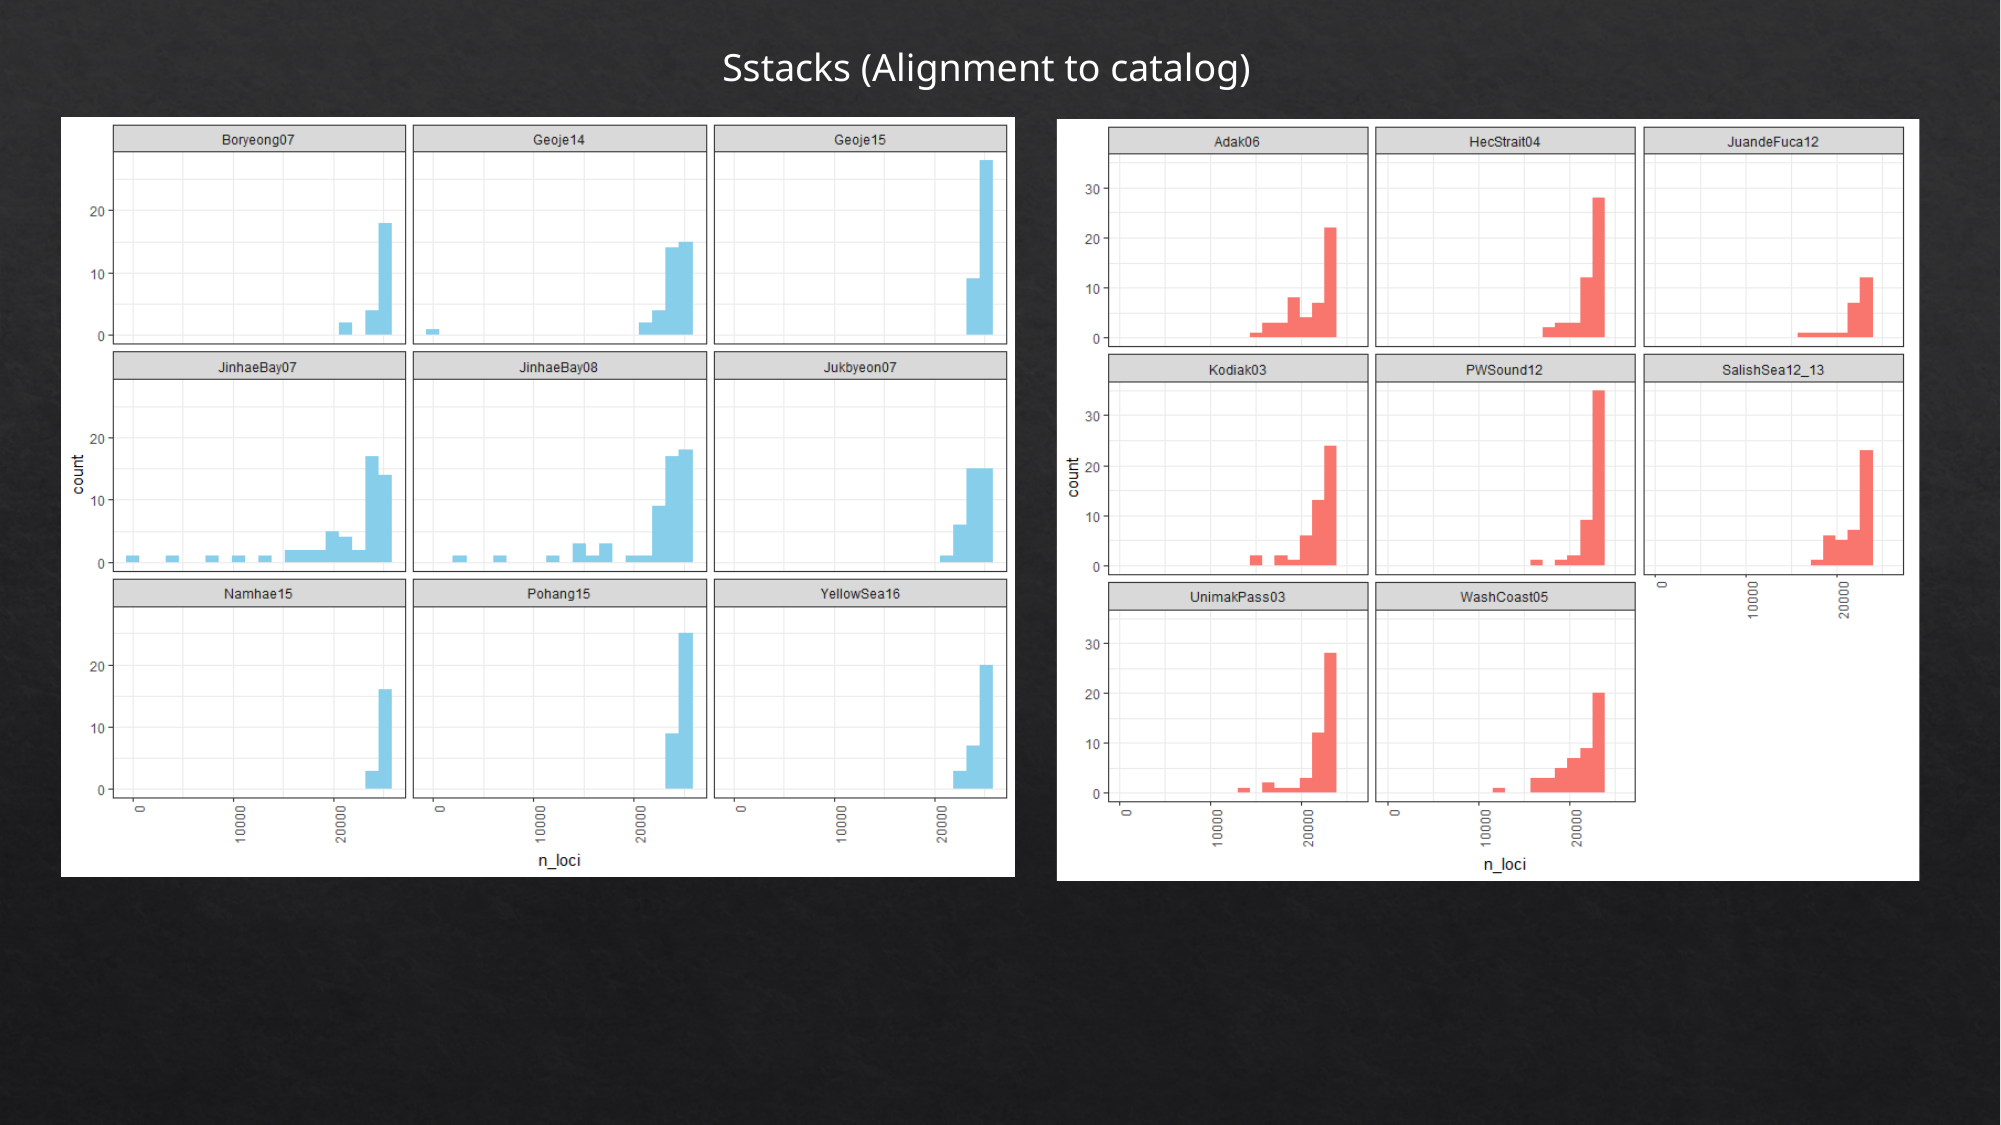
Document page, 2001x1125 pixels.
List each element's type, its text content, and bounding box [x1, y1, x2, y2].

picture [61, 117, 1015, 877]
picture [1056, 119, 1920, 882]
text_box Sstacks (Alignment to catalog) [419, 36, 1555, 97]
